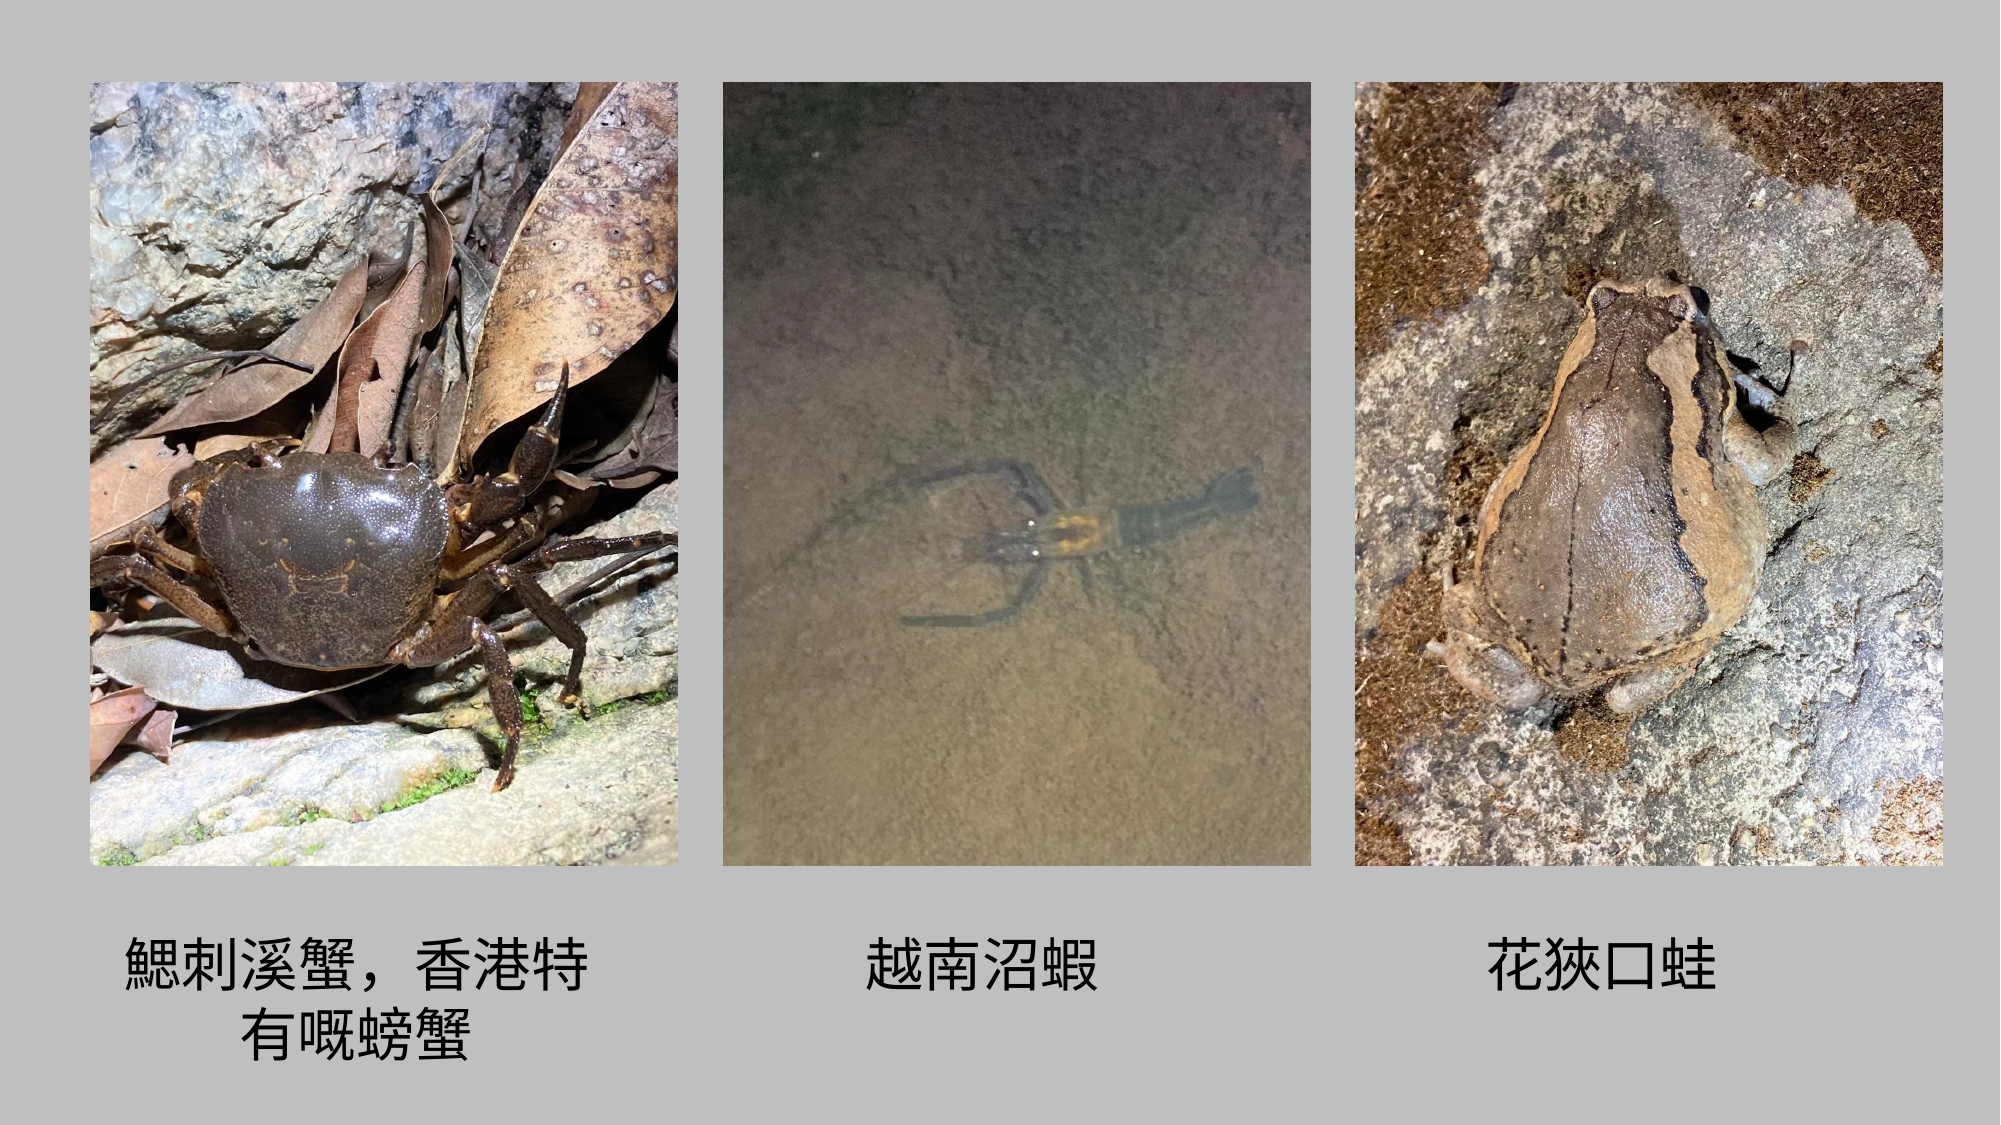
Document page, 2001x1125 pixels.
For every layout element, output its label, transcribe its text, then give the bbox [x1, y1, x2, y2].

text_box 鰓刺溪蟹，香港特有嘅螃蟹 [106, 920, 607, 973]
text_box 越南沼蝦 [723, 920, 1241, 1006]
picture [722, 81, 1311, 866]
text_box 花狹口蛙 [1399, 920, 1804, 973]
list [90, 81, 679, 866]
picture [1354, 81, 1943, 866]
